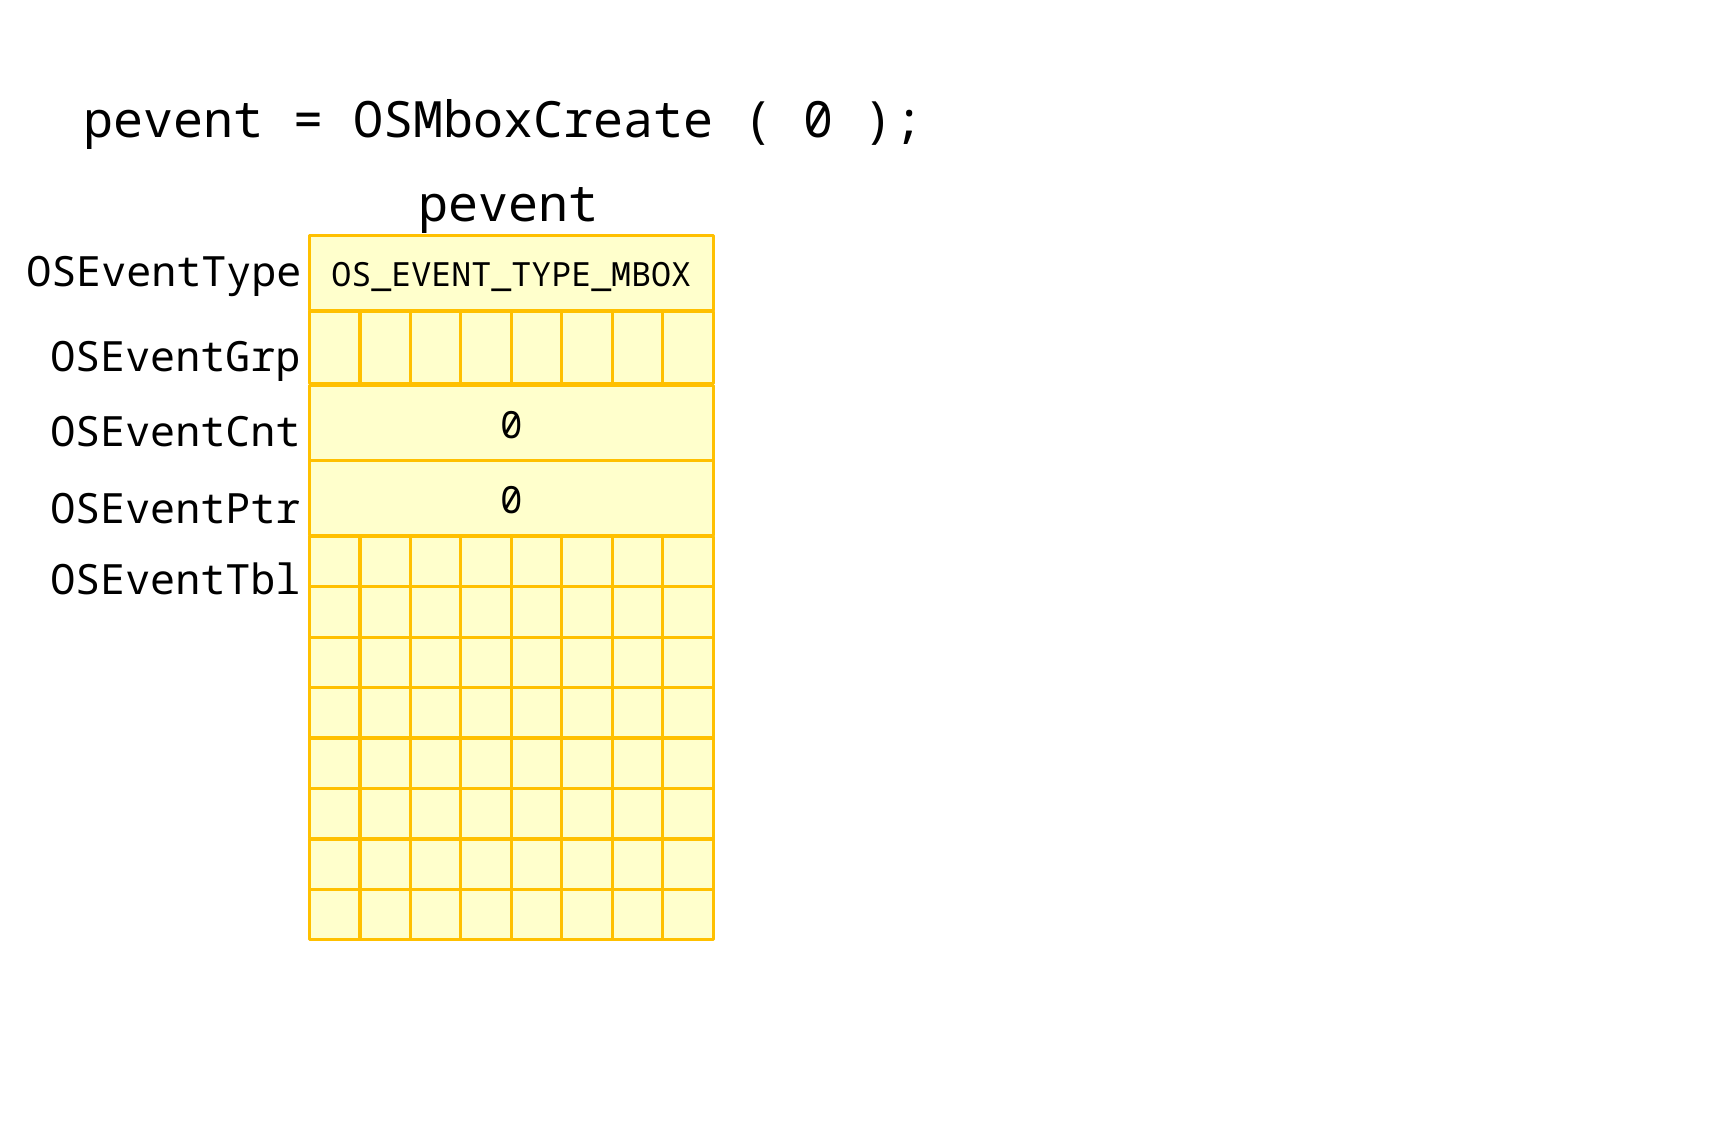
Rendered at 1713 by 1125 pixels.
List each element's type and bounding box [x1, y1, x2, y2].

text_box [11, 61, 938, 942]
